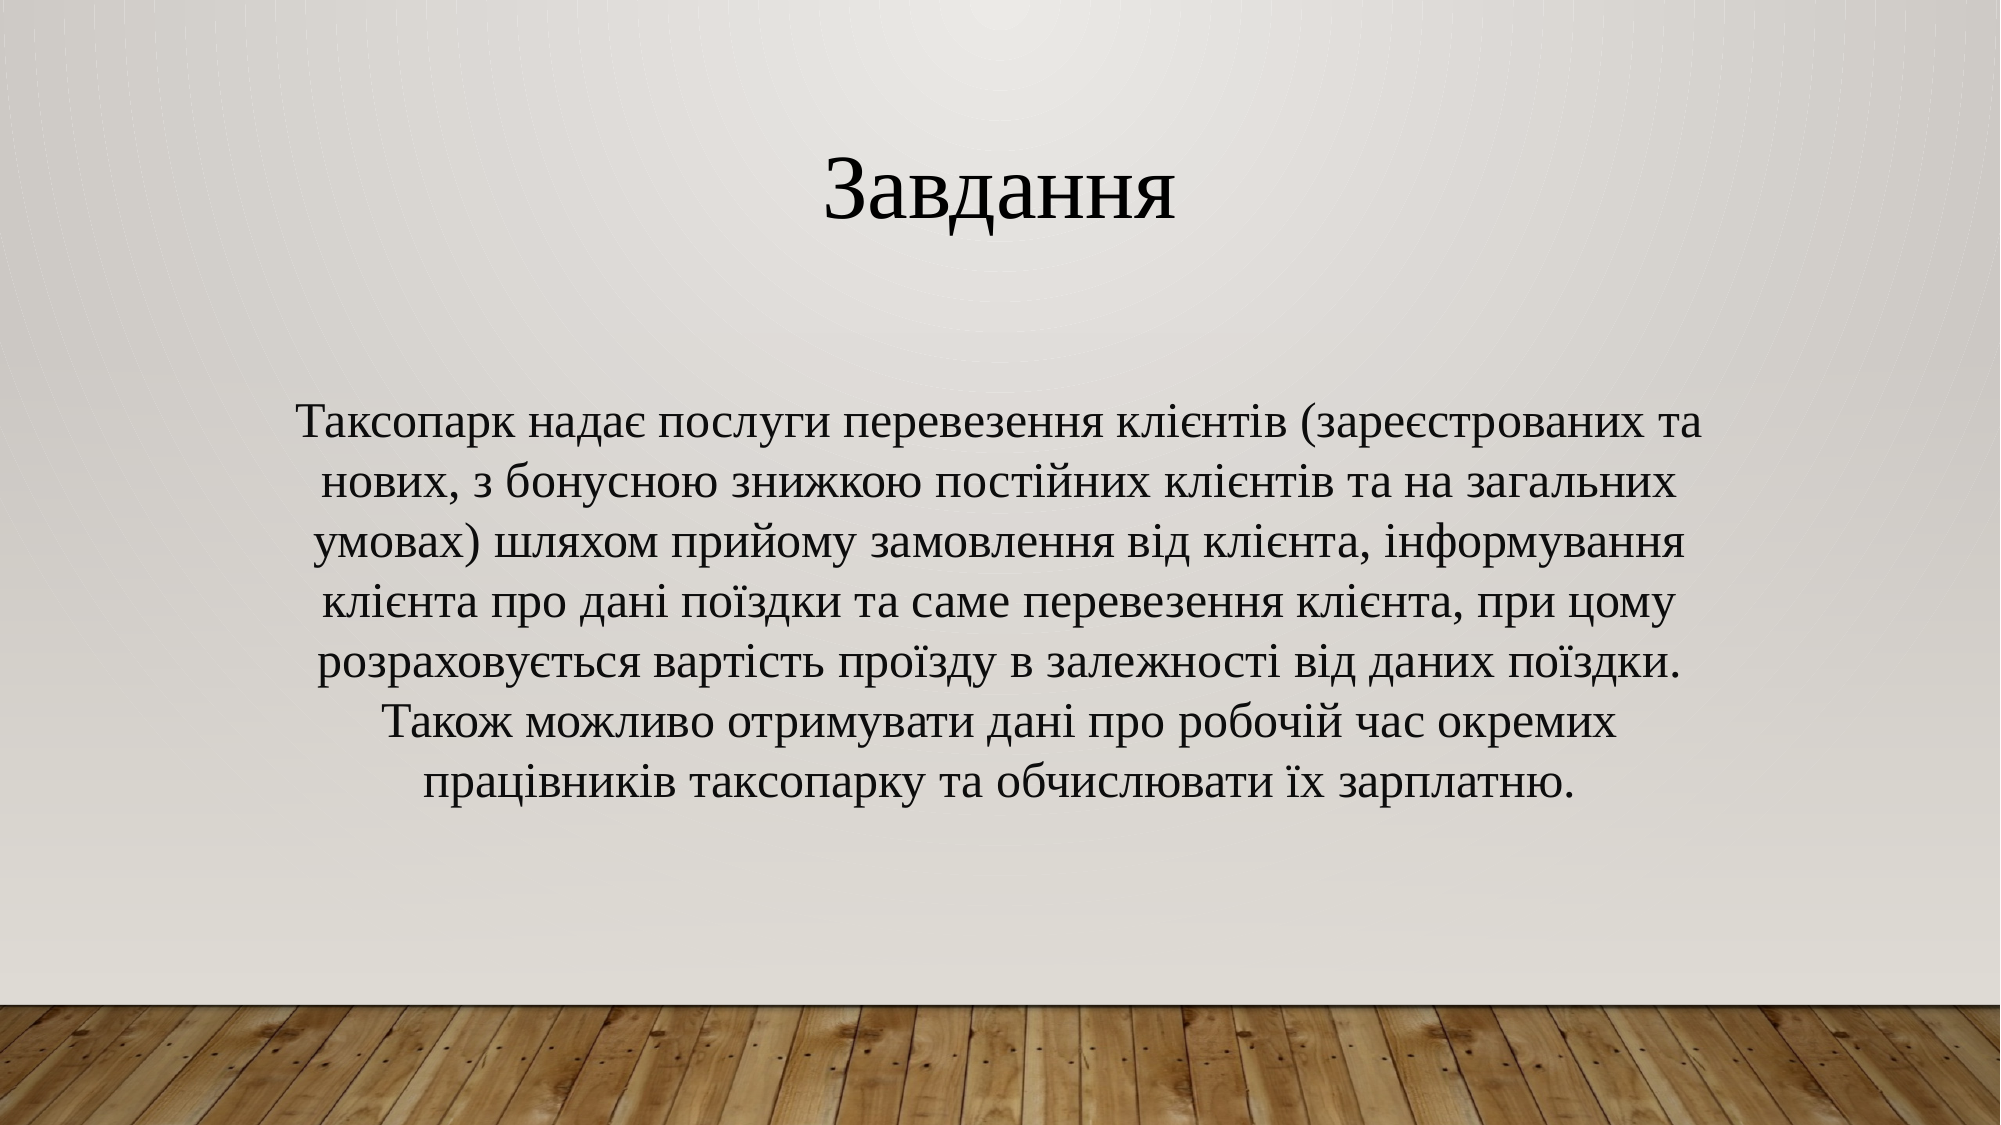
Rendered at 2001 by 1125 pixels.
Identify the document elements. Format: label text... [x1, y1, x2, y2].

picture [0, 1005, 2000, 1125]
text_box Таксопарк надає послуги перевезення клієнтів (зареєстрованих та нових, з бонусною знижкою постійних клієнтів та на загальних умовах) шляхом прийому замовлення від клієнта, інформування клієнта про дані поїздки та саме перевезення клієнта, при цому розраховується вартість проїзду в залежності від даних поїздки. Також можливо отримувати дані про робочій час окремих працівників таксопарку та обчислювати їх зарплатню. [280, 380, 1719, 816]
text_box Завдання [807, 119, 1193, 245]
